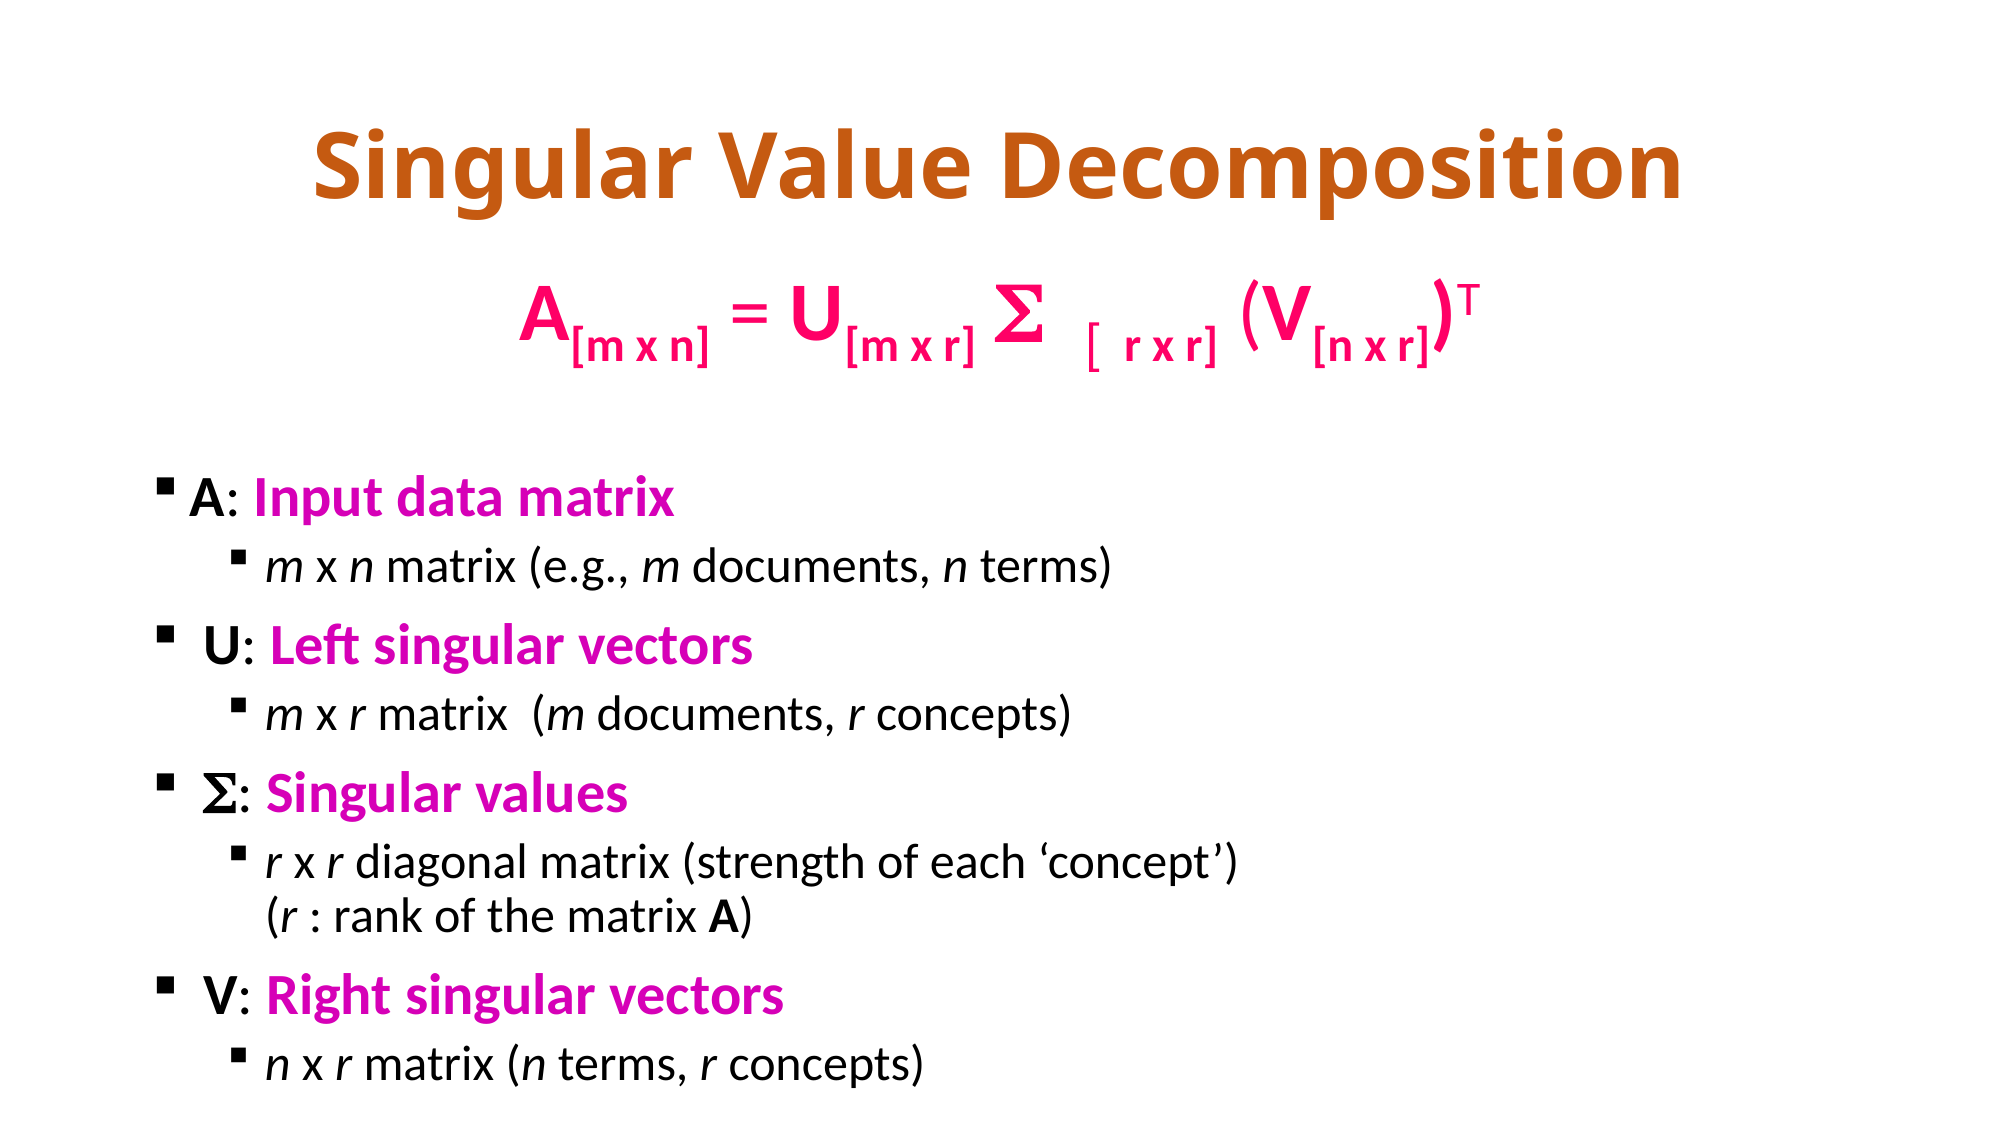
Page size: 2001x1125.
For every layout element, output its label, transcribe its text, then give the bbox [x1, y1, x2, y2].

title Singular Value Decomposition [137, 59, 1863, 251]
list A[m x n] = U[m x r]  [ r x r] (V[n x r])T A: Input data matrix m x n matrix (e.g., m documents, n terms) U: Left singular vectors m x r matrix (m documents, r concepts) : Singular values r x r diagonal matrix (strength of each ‘concept’) (r : rank of the matrix A) V: Right singular vectors n x r matrix (n terms, r concepts) [137, 251, 1863, 1060]
